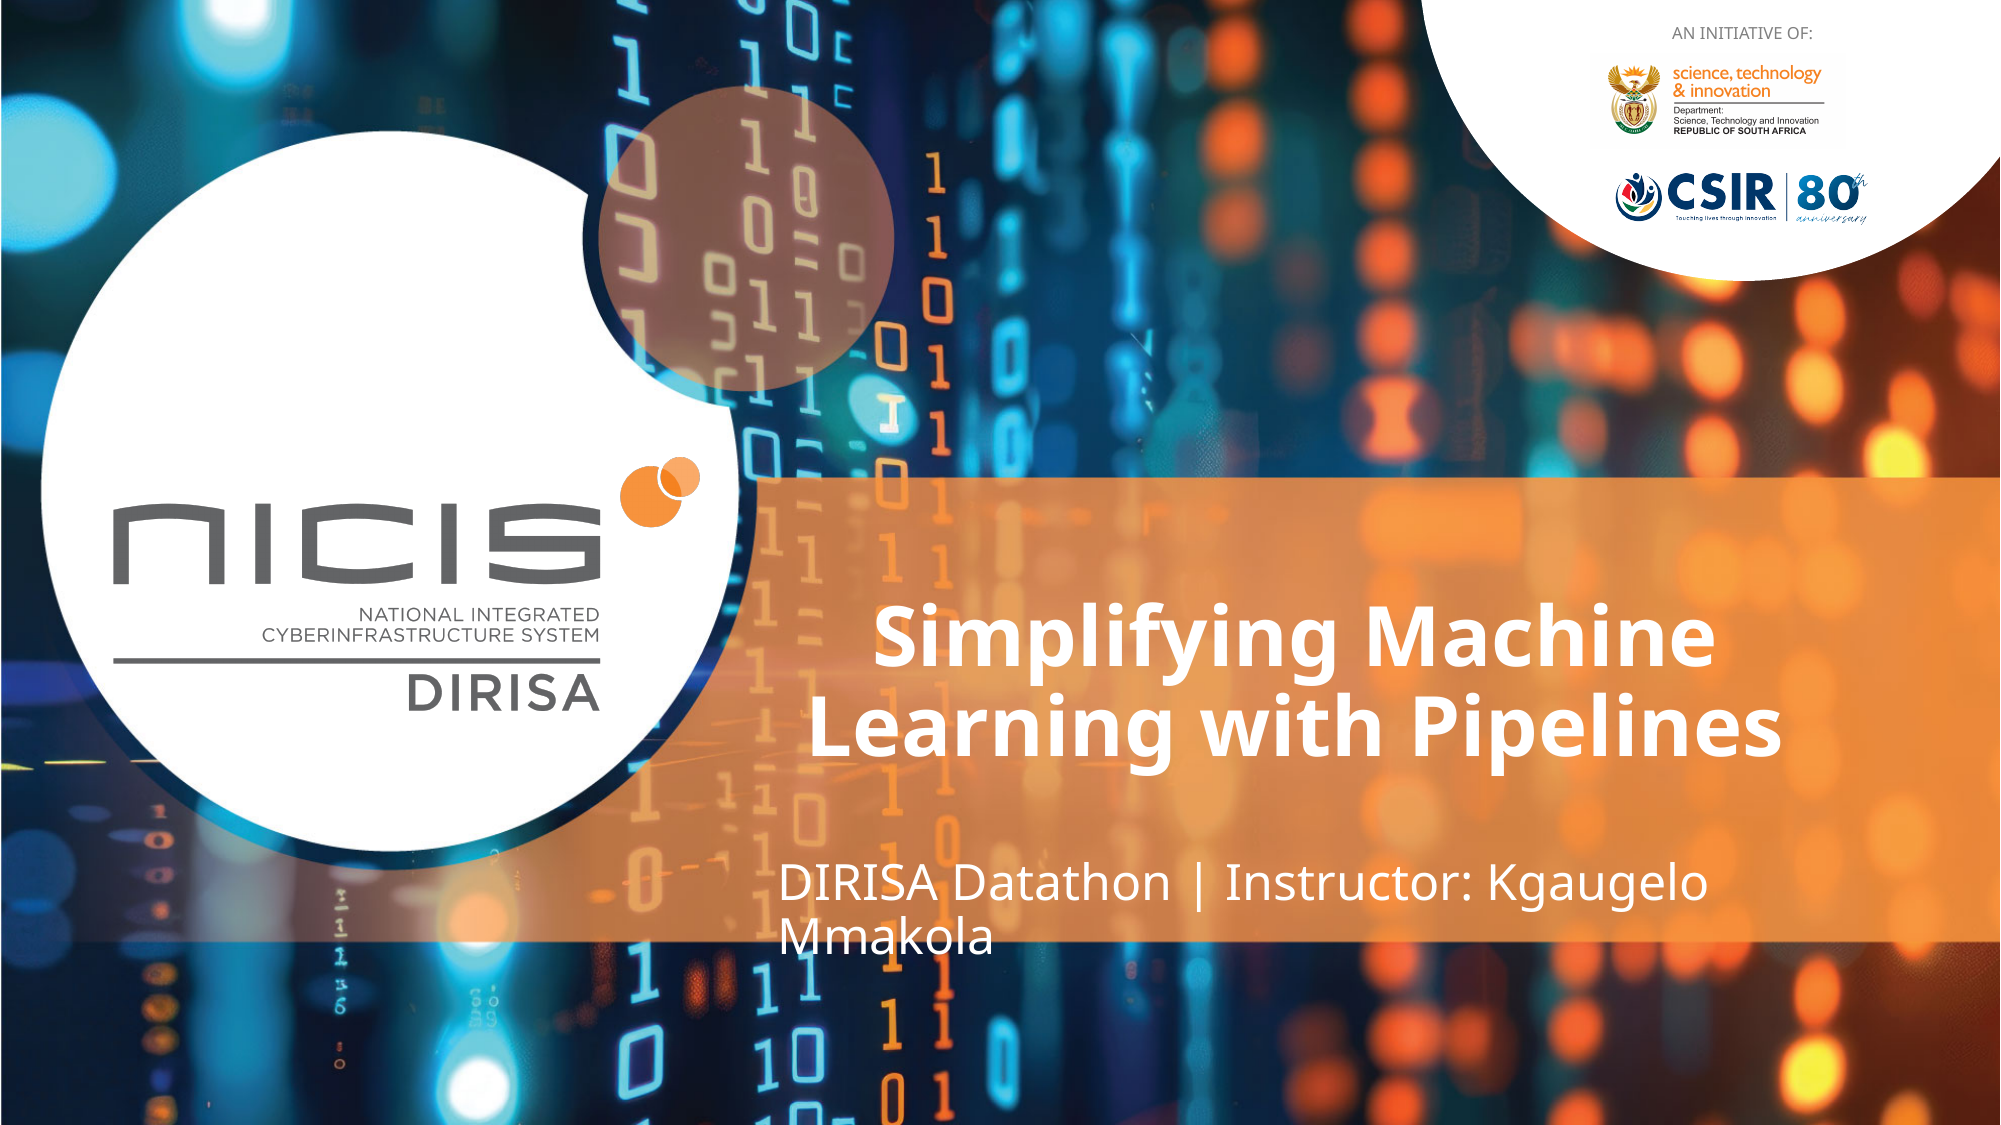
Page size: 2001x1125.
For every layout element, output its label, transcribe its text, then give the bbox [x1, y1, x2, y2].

picture [1608, 169, 1875, 225]
subtitle DIRISA Datathon | Instructor: Kgaugelo Mmakola [762, 849, 1915, 978]
picture [1590, 53, 1846, 149]
title Simplifying Machine Learning with Pipelines [762, 597, 1828, 782]
picture [0, 0, 2000, 1125]
